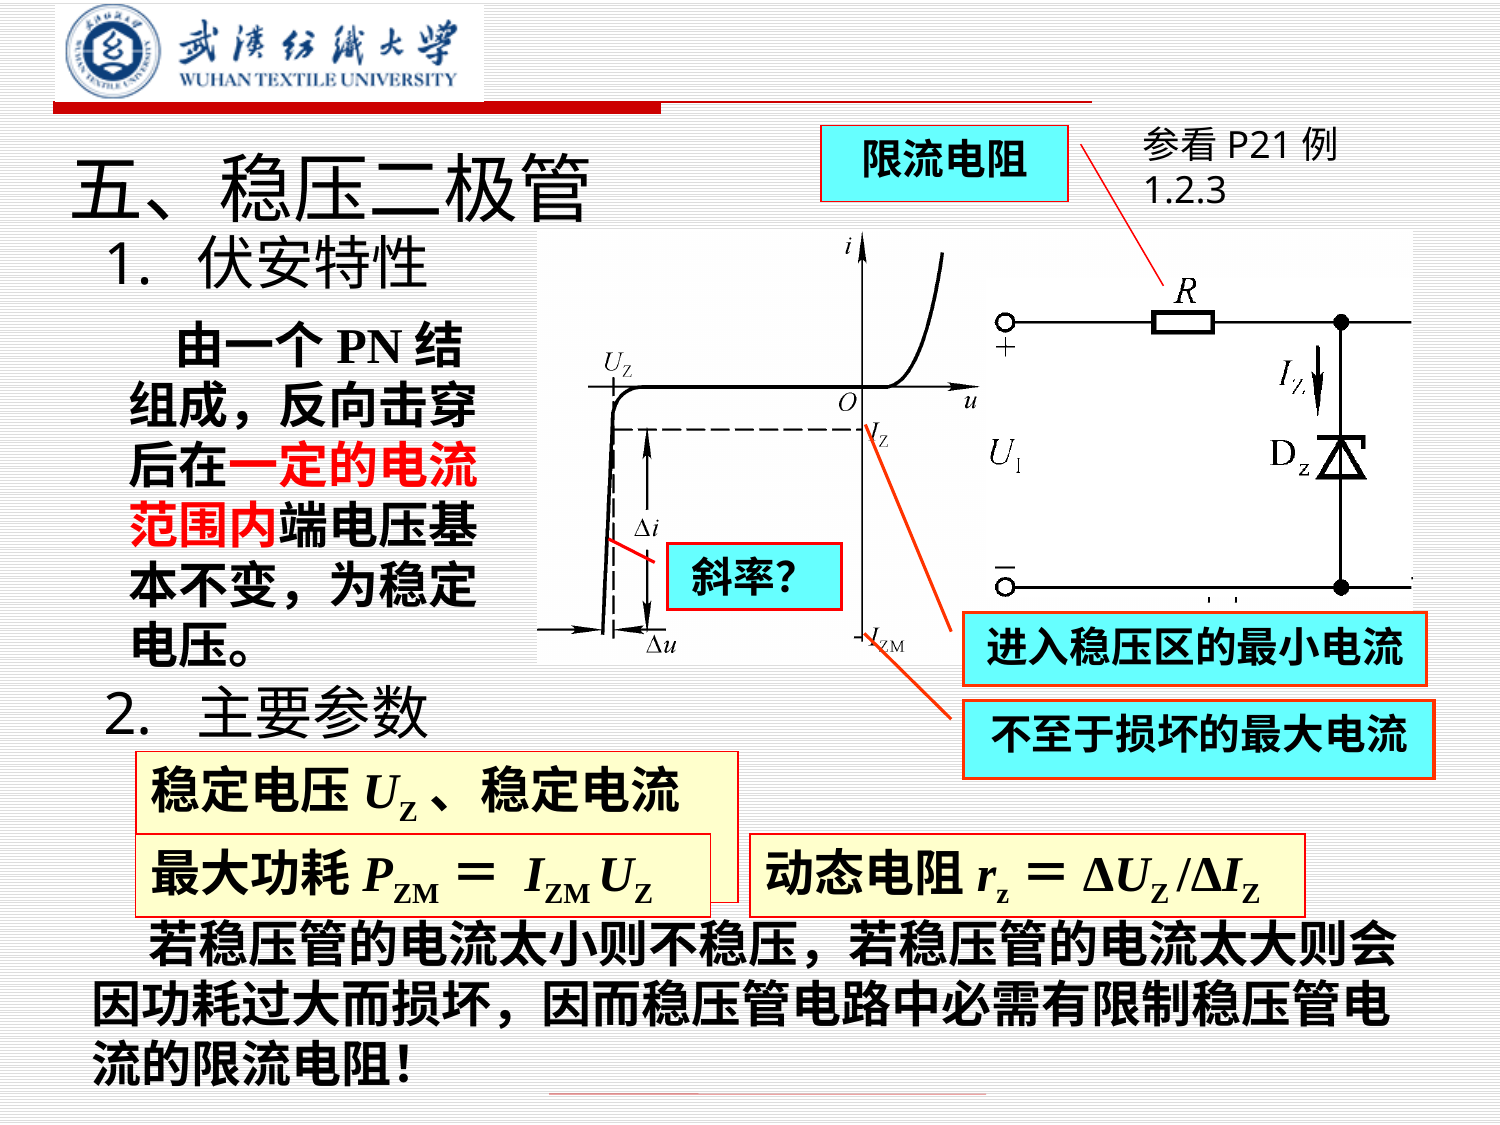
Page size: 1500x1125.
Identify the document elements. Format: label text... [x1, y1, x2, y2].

text_box 2. 主要参数 [88, 669, 501, 754]
text_box 不至于损坏的最大电流 [963, 700, 1435, 779]
text_box 参看P21例1.2.3 [1128, 113, 1447, 219]
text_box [537, 231, 1413, 664]
text_box 限流电阻 [820, 125, 1069, 202]
text_box 稳定电压UZ、稳定电流IZ [135, 751, 739, 903]
title 五、稳压二极管 [52, 113, 1156, 239]
text_box 最大功耗PZM＝ IZM UZ [135, 834, 711, 904]
text_box 动态电阻rz＝ΔUZ /ΔIZ [750, 834, 1305, 904]
text_box 由一个PN结组成，反向击穿后在一定的电流范围内端电压基本不变，为稳定电压。 [113, 306, 514, 681]
picture [55, 4, 484, 102]
text_box 进入稳压区的最小电流 [963, 612, 1427, 686]
text_box 1. 伏安特性 [88, 218, 664, 304]
picture [985, 278, 1412, 598]
text_box 若稳压管的电流太小则不稳压，若稳压管的电流太大则会因功耗过大而损坏，因而稳压管电路中必需有限制稳压管电流的限流电阻！ [76, 904, 1447, 1100]
